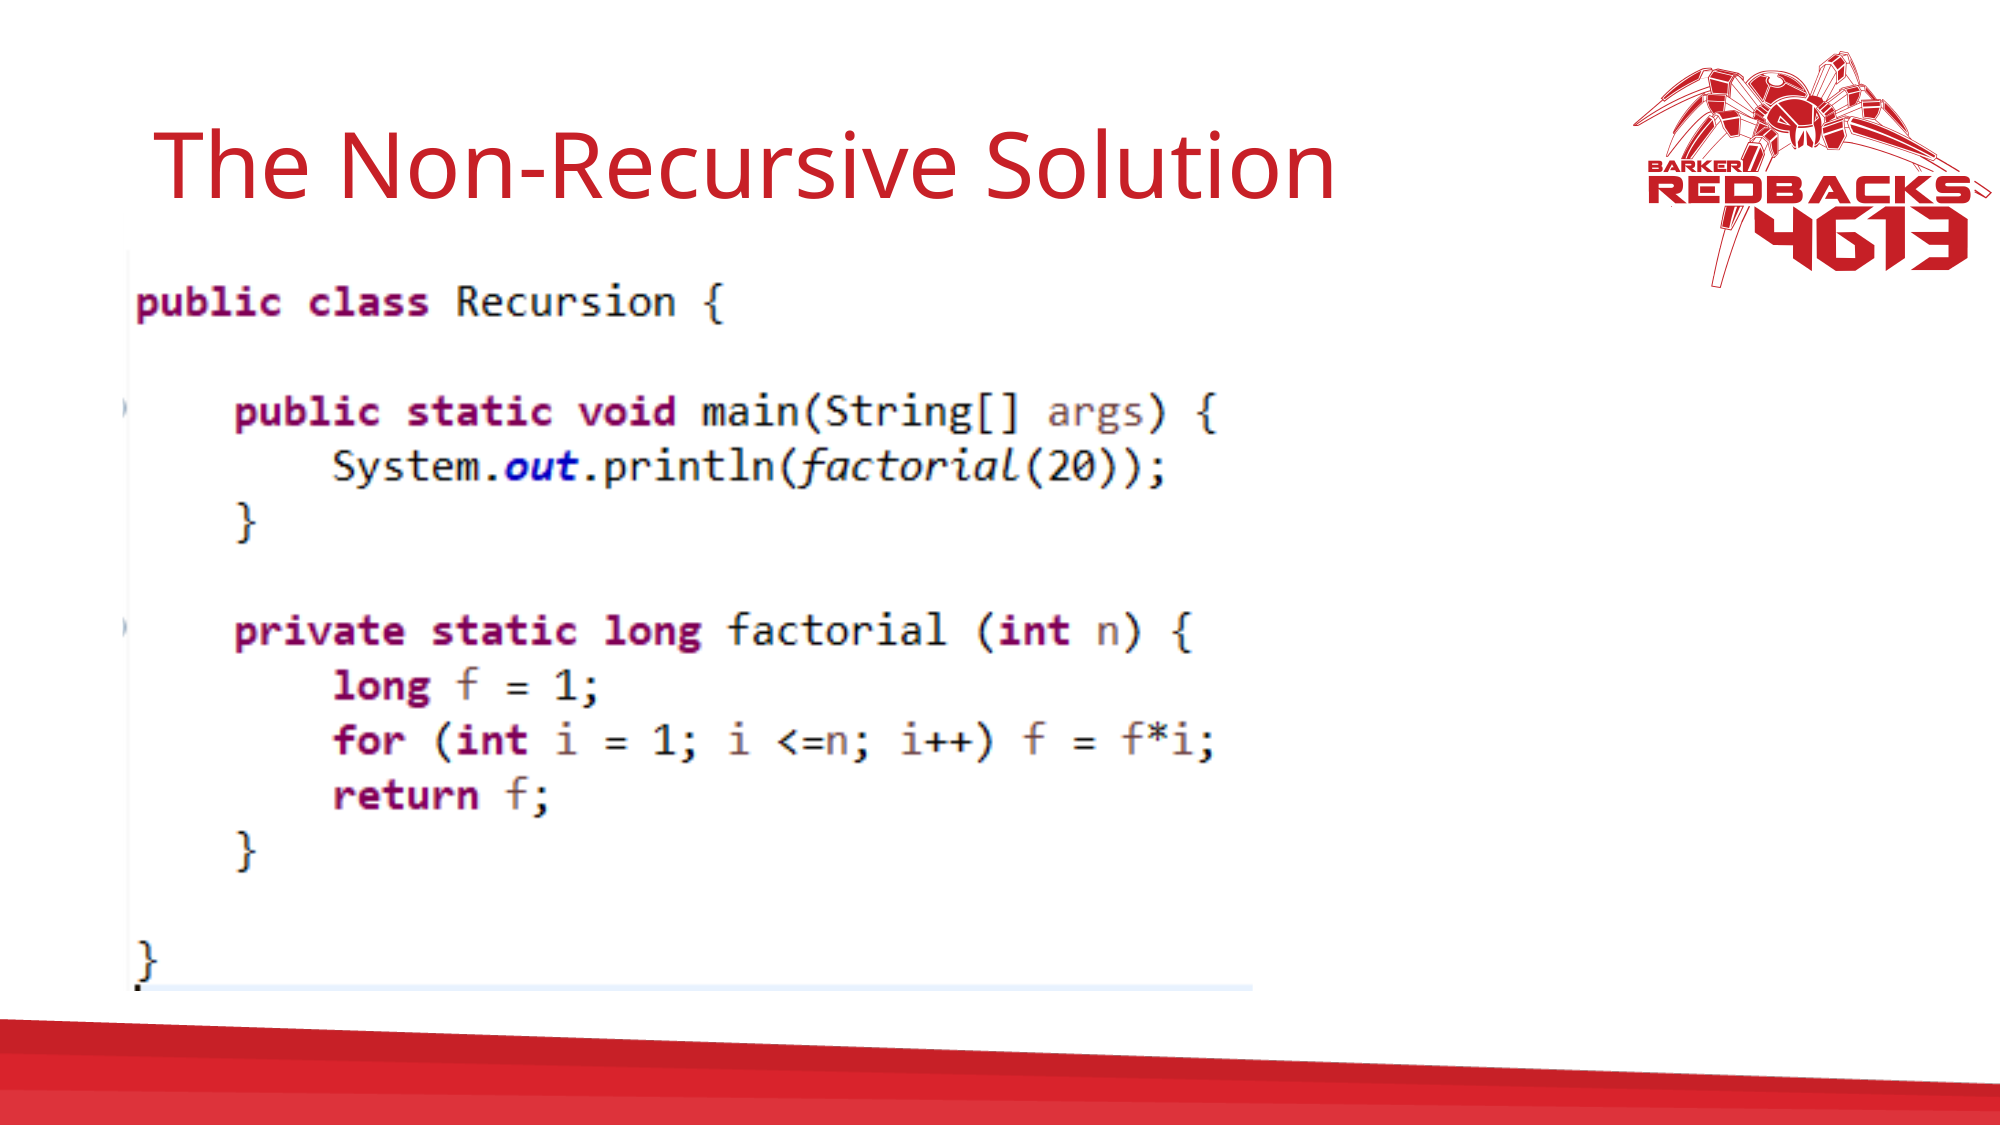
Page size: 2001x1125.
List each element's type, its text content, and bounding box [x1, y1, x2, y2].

picture [1633, 51, 1992, 288]
title The Non-Recursive Solution [138, 59, 1620, 278]
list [122, 212, 1253, 991]
picture [0, 1019, 2000, 1125]
